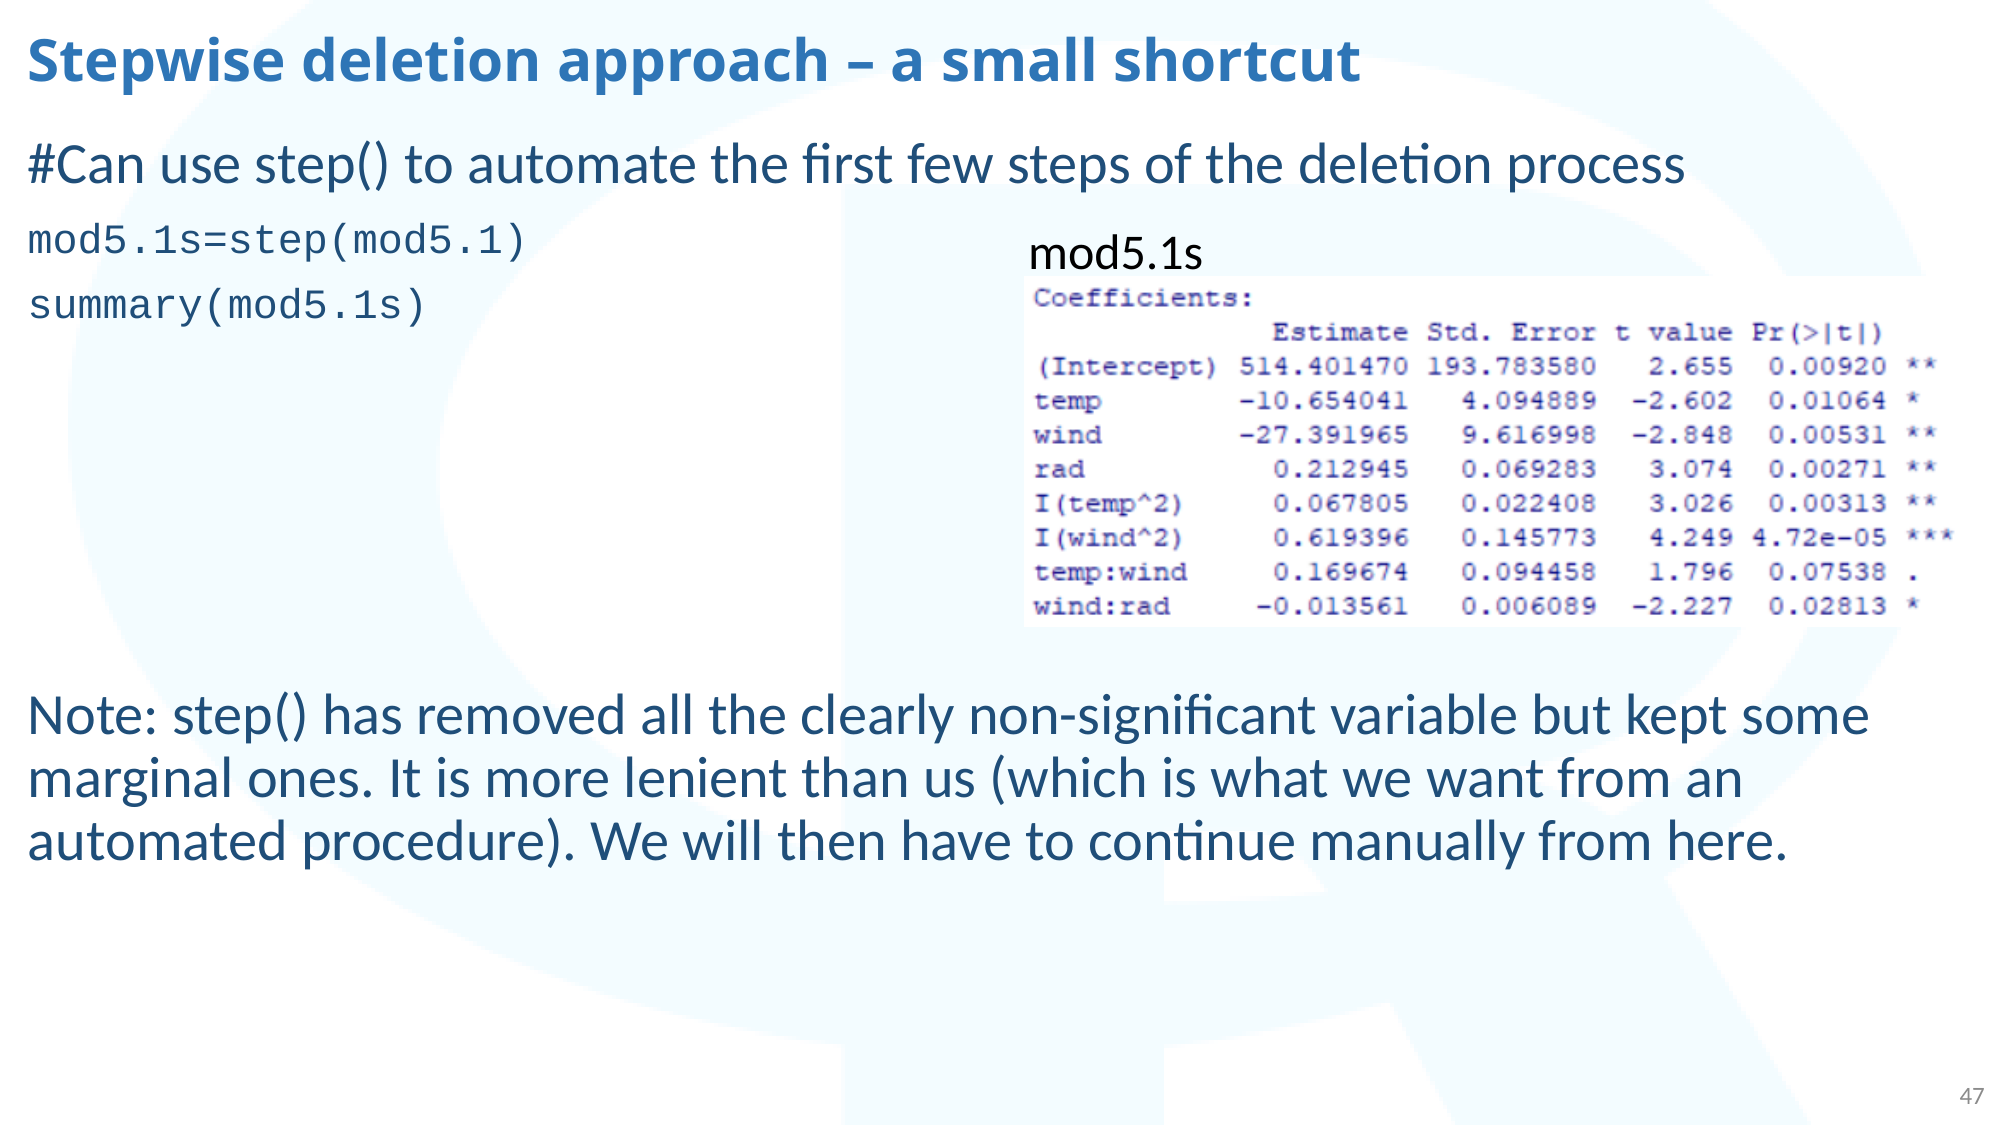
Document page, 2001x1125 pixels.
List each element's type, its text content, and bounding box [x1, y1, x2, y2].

picture [1024, 276, 1970, 627]
list #Can use step() to automate the first few steps of the deletion process mod5.1s=step(mod5.1) summary(mod5.1s) Note: step() has removed all the clearly non-significant variable but kept some marginal ones. It is more lenient than us (which is what we want from an automated procedure). We will then have to continue manually from here. [12, 125, 1988, 1123]
title Stepwise deletion approach – a small shortcut [12, 17, 1988, 108]
slide_number 47 [1550, 1065, 2000, 1125]
text_box mod5.1s [975, 212, 1256, 288]
